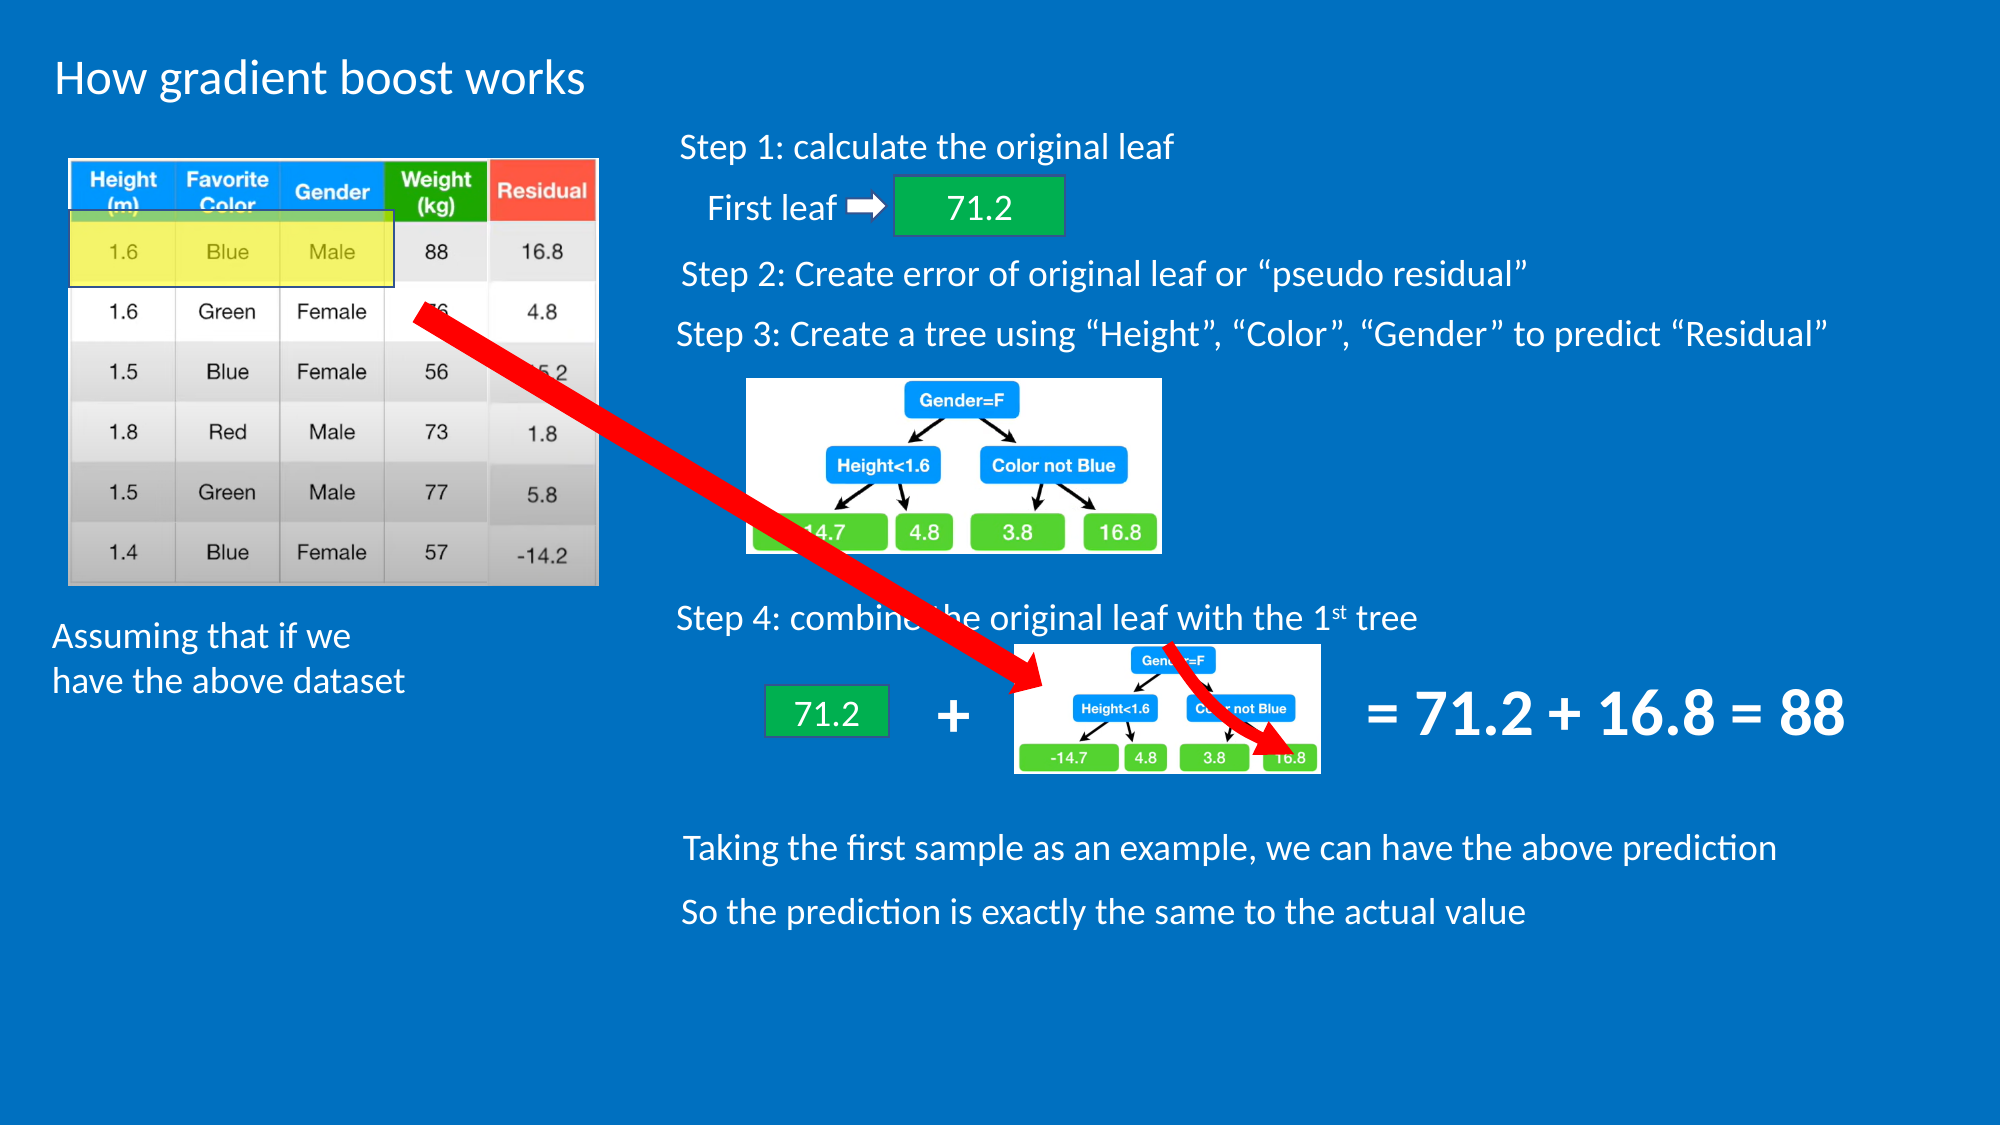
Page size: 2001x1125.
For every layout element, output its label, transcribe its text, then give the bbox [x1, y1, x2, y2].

text_box + [922, 662, 986, 758]
picture [68, 158, 599, 586]
text_box Step 2: Create error of original leaf or “pseudo residual” [666, 241, 1545, 301]
text_box Step 4: combine the original leaf with the 1st tree [900, 585, 1952, 646]
text_box First leaf [692, 175, 853, 236]
picture [1014, 644, 1321, 774]
text_box [798, 554, 1014, 684]
text_box 71.2 [893, 175, 1066, 237]
text_box So the prediction is exactly the same to the actual value [666, 879, 1543, 940]
text_box [1008, 685, 1014, 695]
text_box Step 4: combine the original leaf with the 1st tree [661, 585, 950, 646]
text_box Step 3: Create a tree using “Height”, “Color”, “Gender” to predict “Residual” [661, 301, 1952, 362]
text_box [845, 188, 889, 224]
picture [746, 378, 1162, 554]
text_box [599, 405, 746, 523]
text_box = 71.2 + 16.8 = 88 [1351, 661, 1862, 756]
text_box Step 1: calculate the original leaf [664, 114, 1199, 175]
text_box Taking the first sample as an example, we can have the above prediction [668, 815, 1794, 876]
text_box Assuming that if we have the above dataset [37, 603, 442, 708]
text_box 71.2 [764, 684, 890, 738]
text_box How gradient boost works [39, 37, 601, 112]
